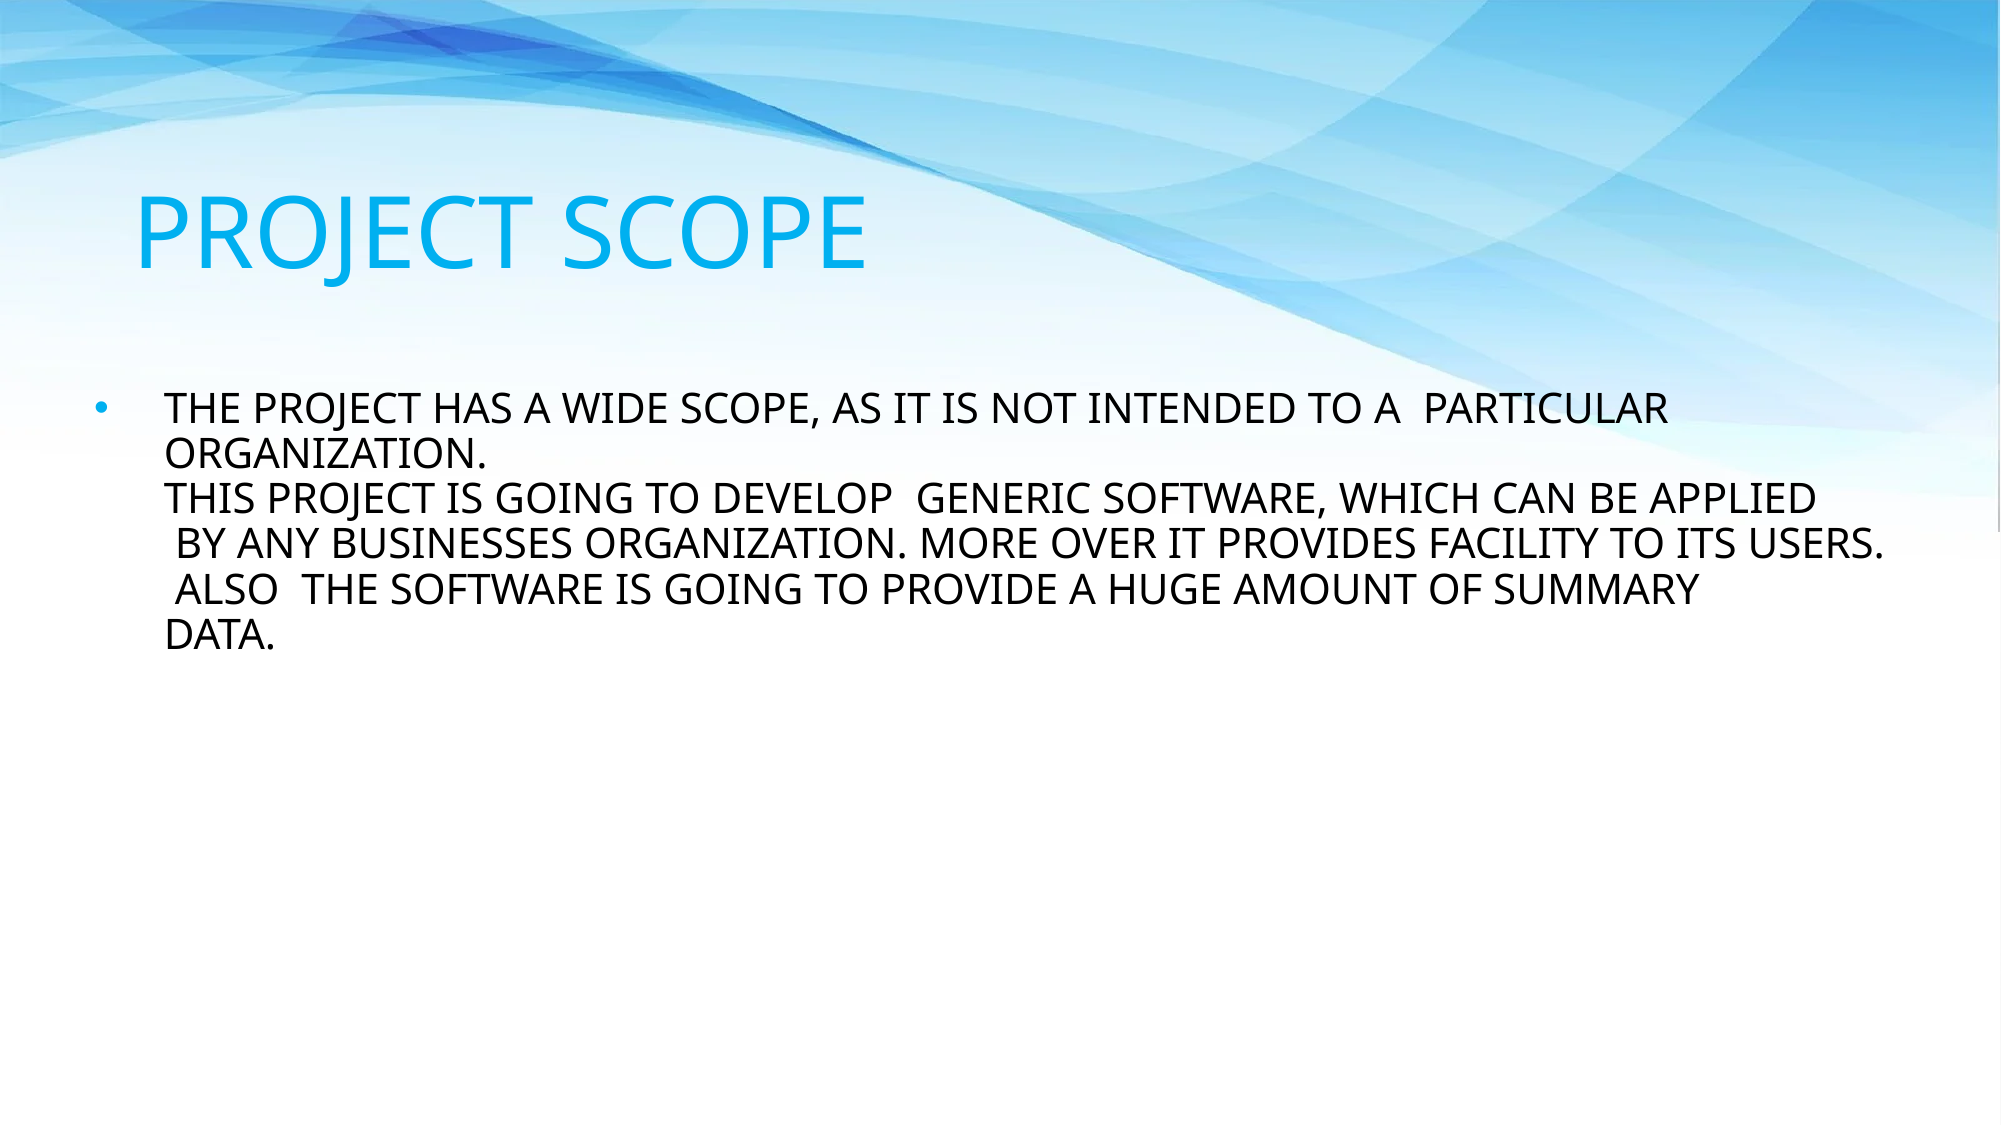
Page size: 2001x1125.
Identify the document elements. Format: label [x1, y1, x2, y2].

list [0, 0, 2000, 1125]
